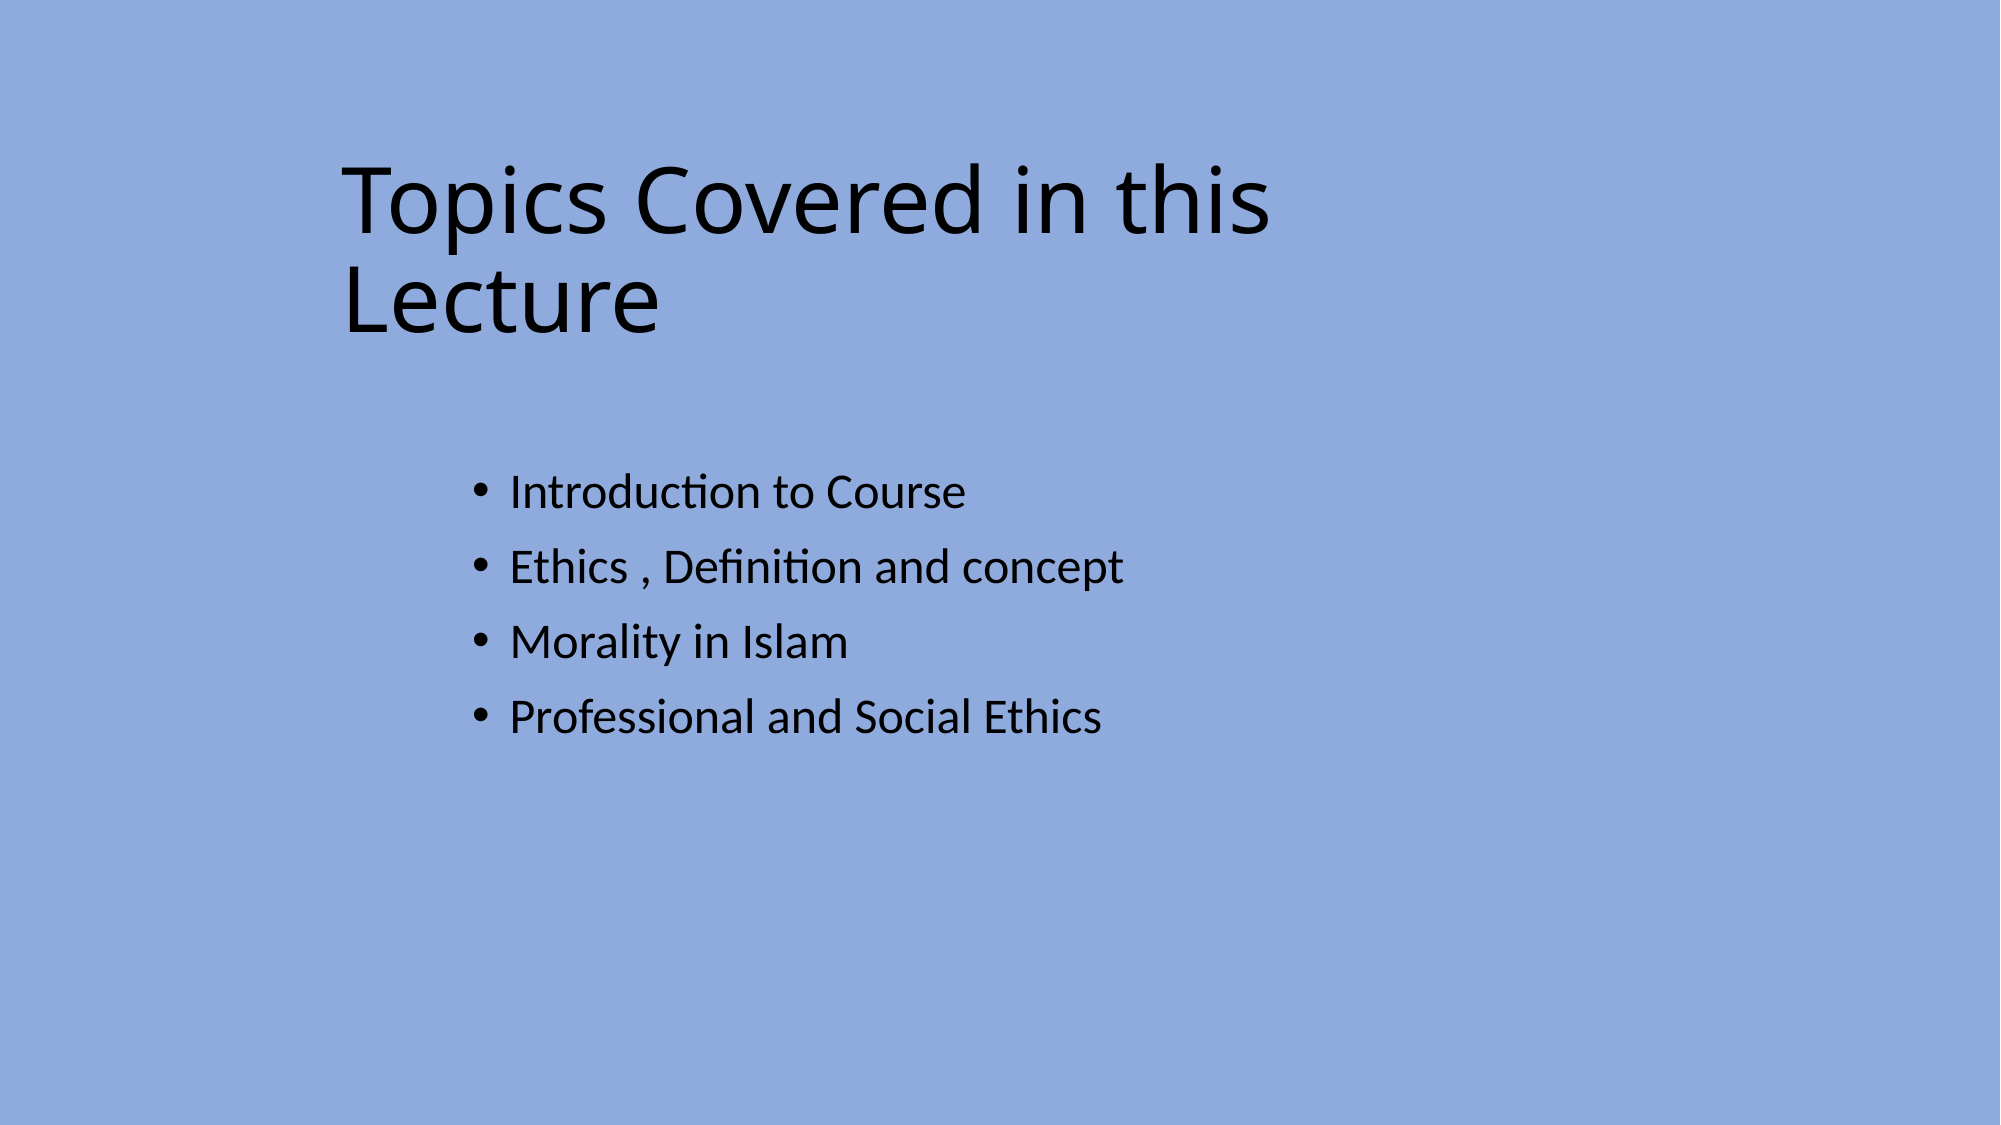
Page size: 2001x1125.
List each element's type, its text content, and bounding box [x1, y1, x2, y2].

list Introduction to Course Ethics , Definition and concept Morality in Islam Professional and Social Ethics [457, 458, 1594, 796]
title Topics Covered in this Lecture [326, 144, 1561, 363]
